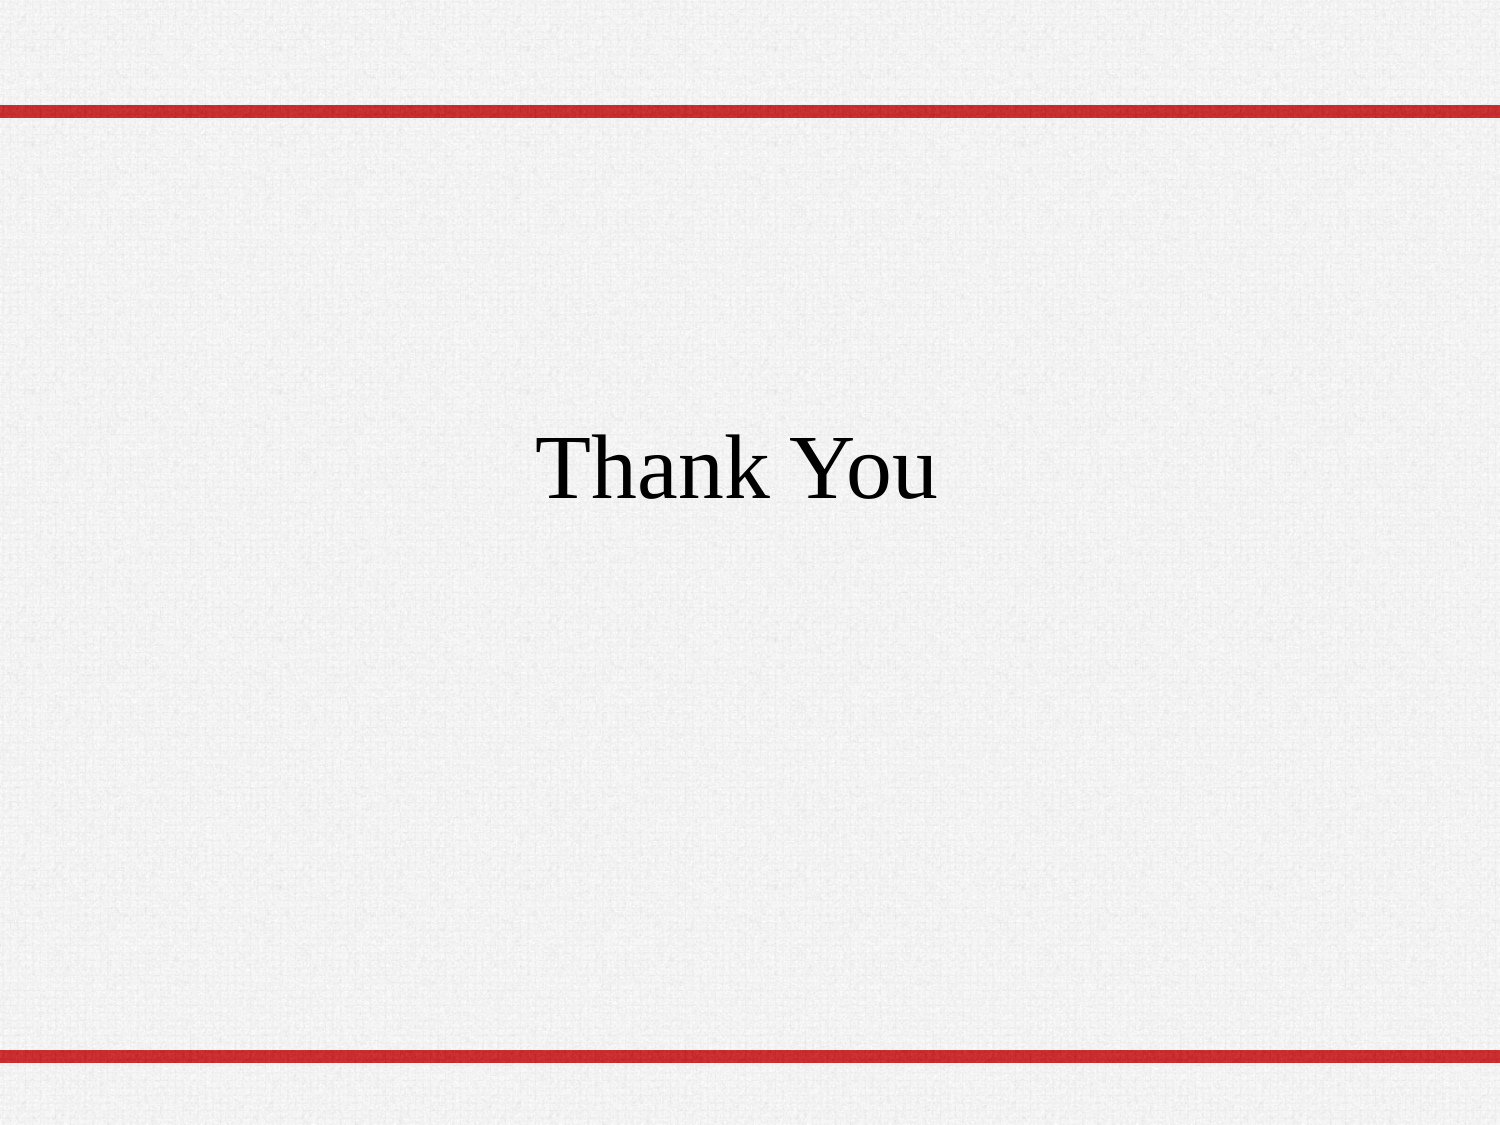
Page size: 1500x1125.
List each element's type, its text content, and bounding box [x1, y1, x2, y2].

picture [0, 0, 1500, 1125]
title Thank You [62, 399, 1413, 588]
slide_number 29 [1074, 1042, 1425, 1103]
